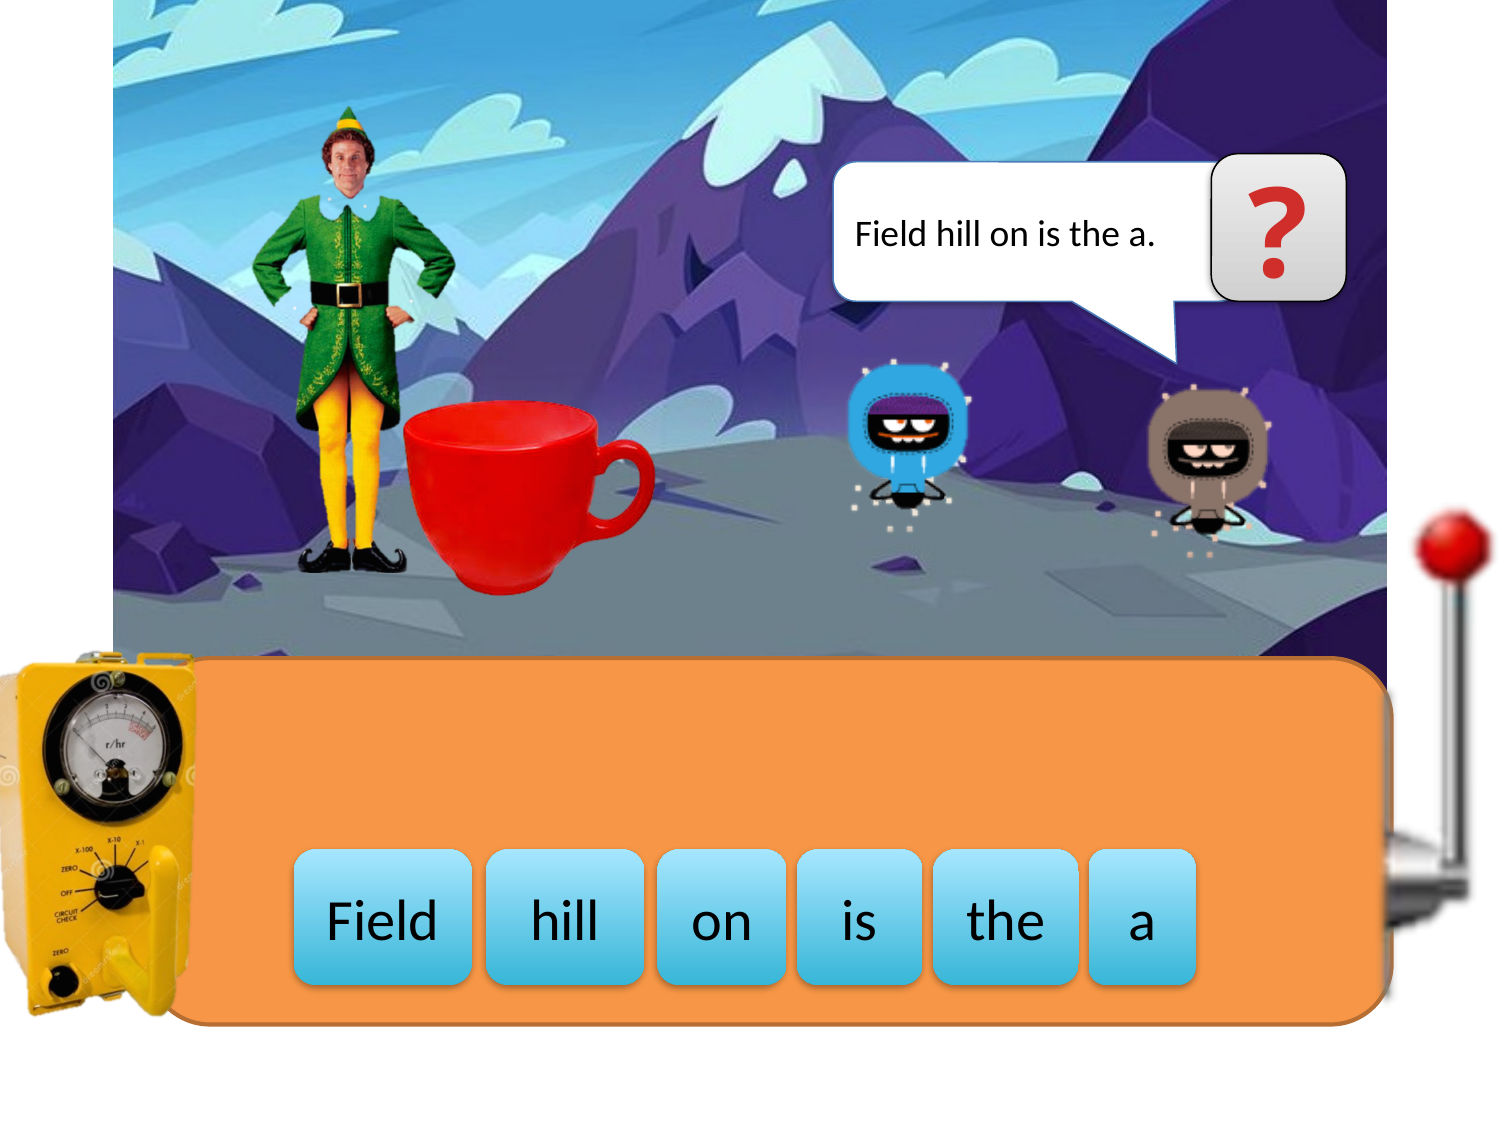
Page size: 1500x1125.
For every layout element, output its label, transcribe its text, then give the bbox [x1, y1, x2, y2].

text_box a [1088, 849, 1196, 986]
text_box hill [485, 849, 645, 986]
text_box [220, 780, 1321, 1027]
picture [0, 0, 1500, 1075]
text_box on [657, 849, 787, 986]
text_box the [933, 849, 1079, 986]
text_box Field [293, 849, 472, 986]
text_box is [796, 849, 923, 986]
